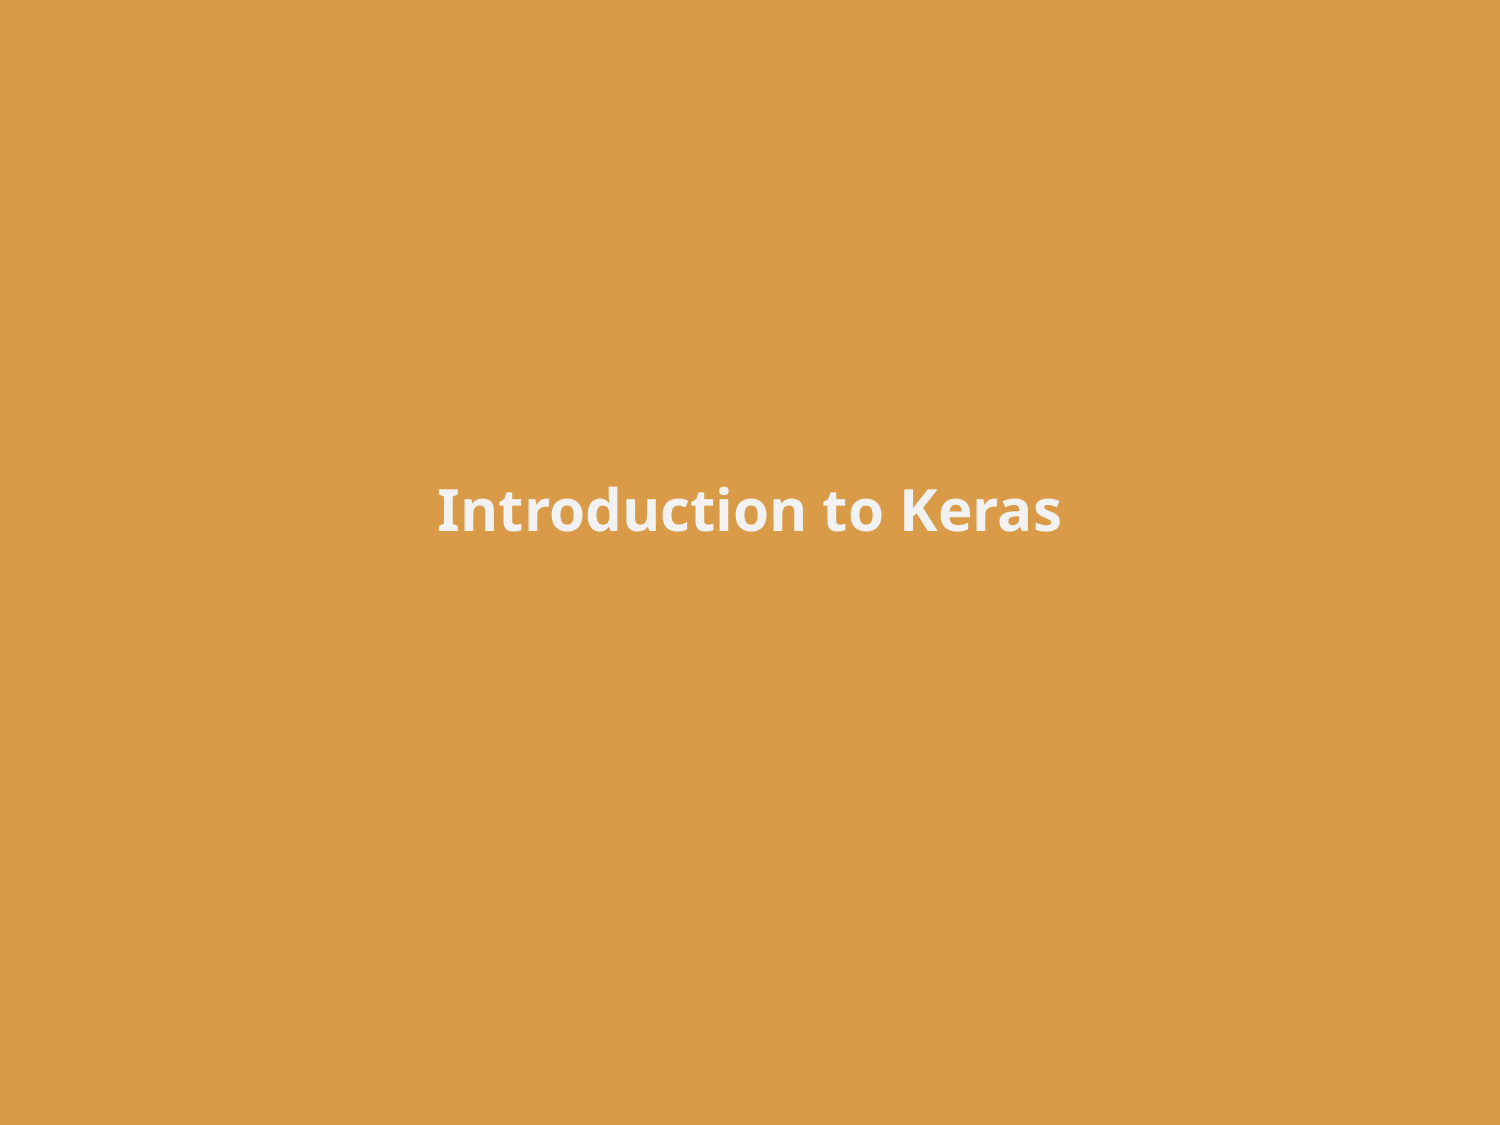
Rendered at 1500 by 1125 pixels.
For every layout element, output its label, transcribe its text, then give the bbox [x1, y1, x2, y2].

list Introduction to Keras [103, 299, 1397, 1014]
